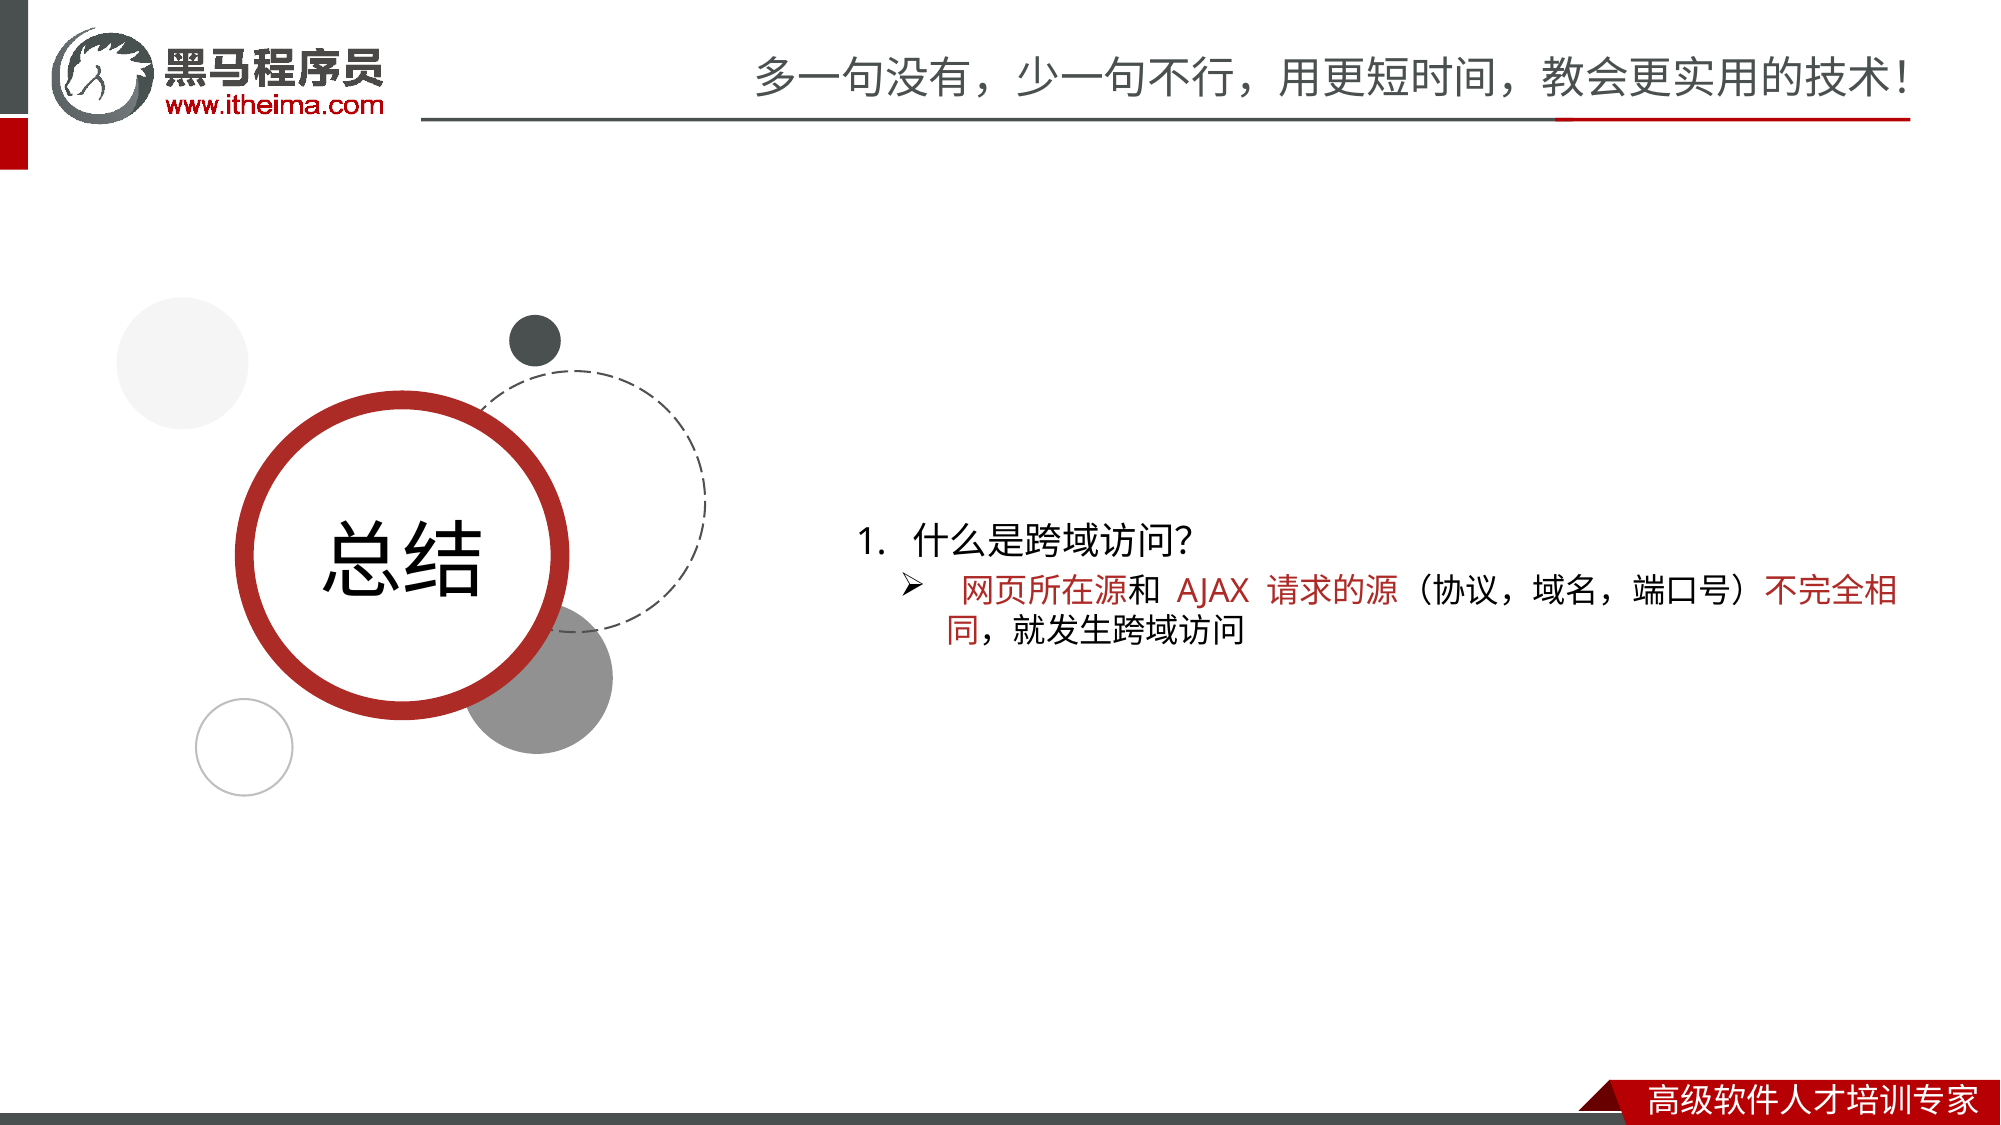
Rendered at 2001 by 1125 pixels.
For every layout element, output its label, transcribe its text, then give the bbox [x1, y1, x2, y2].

picture [50, 26, 384, 125]
list 什么是跨域访问？ 网页所在源和 AJAX 请求的源（协议，域名，端口号）不完全相同，就发生跨域访问 [841, 174, 1949, 947]
